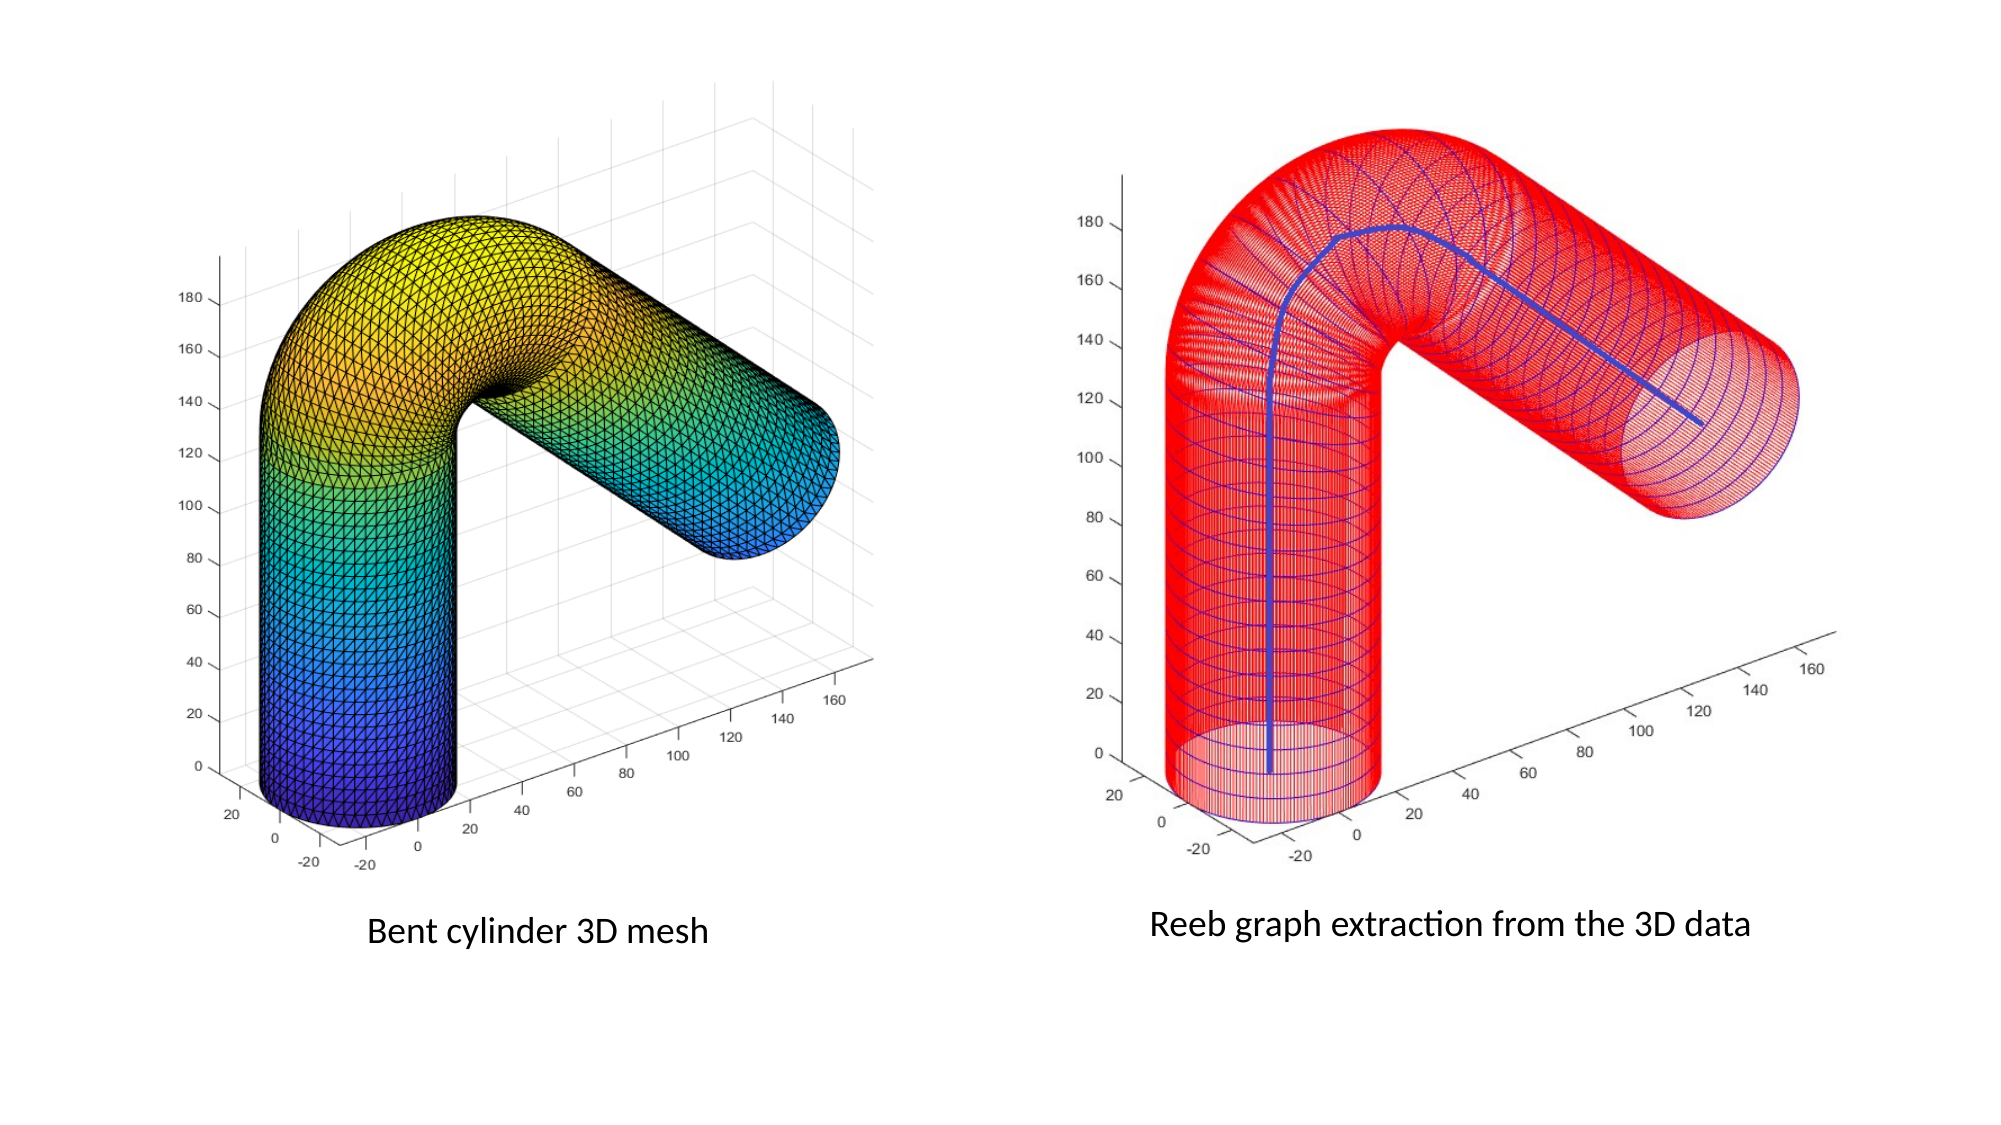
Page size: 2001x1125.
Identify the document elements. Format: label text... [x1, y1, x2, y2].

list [114, 70, 941, 903]
text_box Reeb graph extraction from the 3D data [1134, 922, 1768, 952]
picture [1016, 89, 1886, 922]
text_box Bent cylinder 3D mesh [352, 903, 734, 959]
